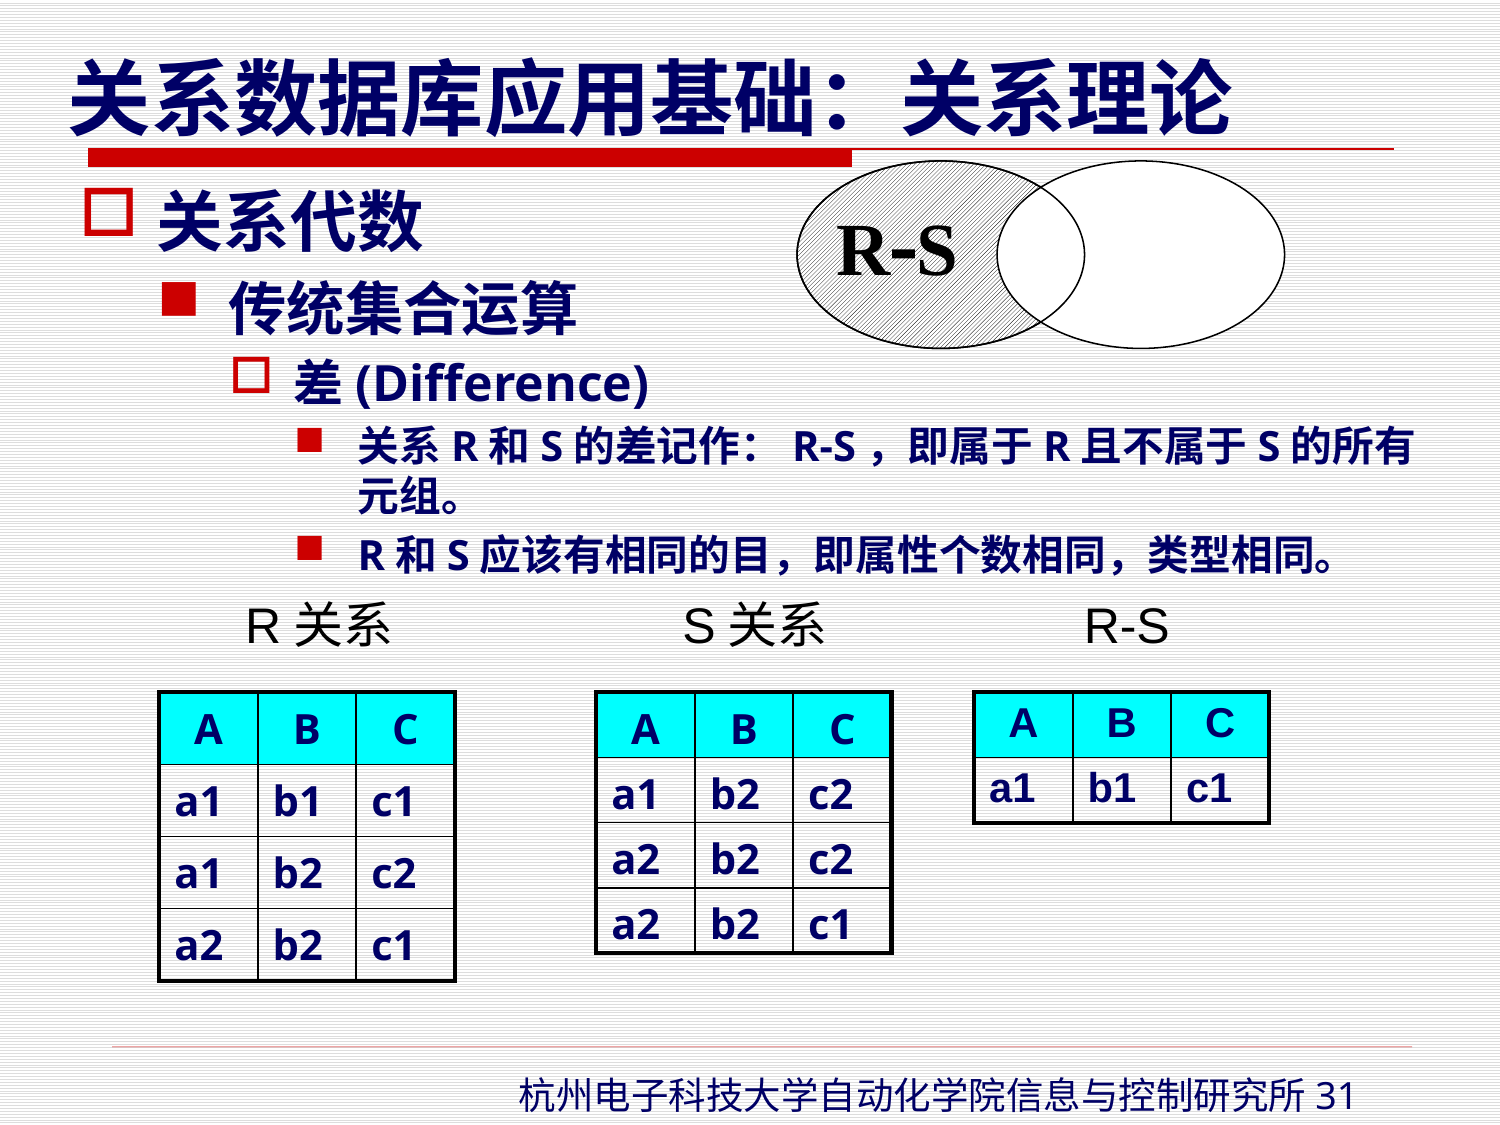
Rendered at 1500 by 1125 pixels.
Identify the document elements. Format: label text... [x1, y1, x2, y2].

table_cell b1 [259, 765, 355, 836]
table_header A [598, 694, 694, 757]
table_header B [1074, 694, 1170, 757]
text_box R关系 [230, 586, 455, 661]
table_header C [794, 694, 889, 757]
table_cell a1 [161, 837, 257, 908]
table_cell a2 [598, 823, 694, 887]
table_cell c1 [357, 765, 453, 836]
list 关系代数 传统集合运算 差(Difference) 关系R和S的差记作：R-S，即属于R且不属于S的所有元组。 R和S应该有相同的目，即属性个数相同，类型相同。 [64, 172, 1465, 1019]
table_cell a1 [598, 758, 694, 822]
table_header A [976, 694, 1072, 757]
table_cell a1 [161, 765, 257, 836]
table_header C [1172, 694, 1267, 757]
table_header A [161, 694, 257, 764]
table_cell c1 [1172, 758, 1267, 821]
table_header B [259, 694, 355, 764]
table_cell c1 [794, 889, 889, 951]
table_cell a2 [598, 889, 694, 951]
table_cell b2 [696, 758, 792, 822]
table_cell a1 [976, 758, 1072, 821]
table_cell b2 [696, 889, 792, 951]
table_cell b2 [259, 837, 355, 908]
text_box S关系 [667, 586, 892, 661]
table_cell c2 [794, 758, 889, 822]
table_cell b2 [696, 823, 792, 887]
table_cell c2 [357, 837, 453, 908]
table_cell b2 [259, 909, 355, 979]
table_cell b1 [1074, 758, 1170, 821]
table_cell a2 [161, 909, 257, 979]
table_header B [696, 694, 792, 757]
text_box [796, 160, 1285, 349]
table_cell c1 [357, 909, 453, 979]
table_cell c2 [794, 823, 889, 887]
table_header C [357, 694, 453, 764]
text_box R-S [1069, 586, 1294, 661]
